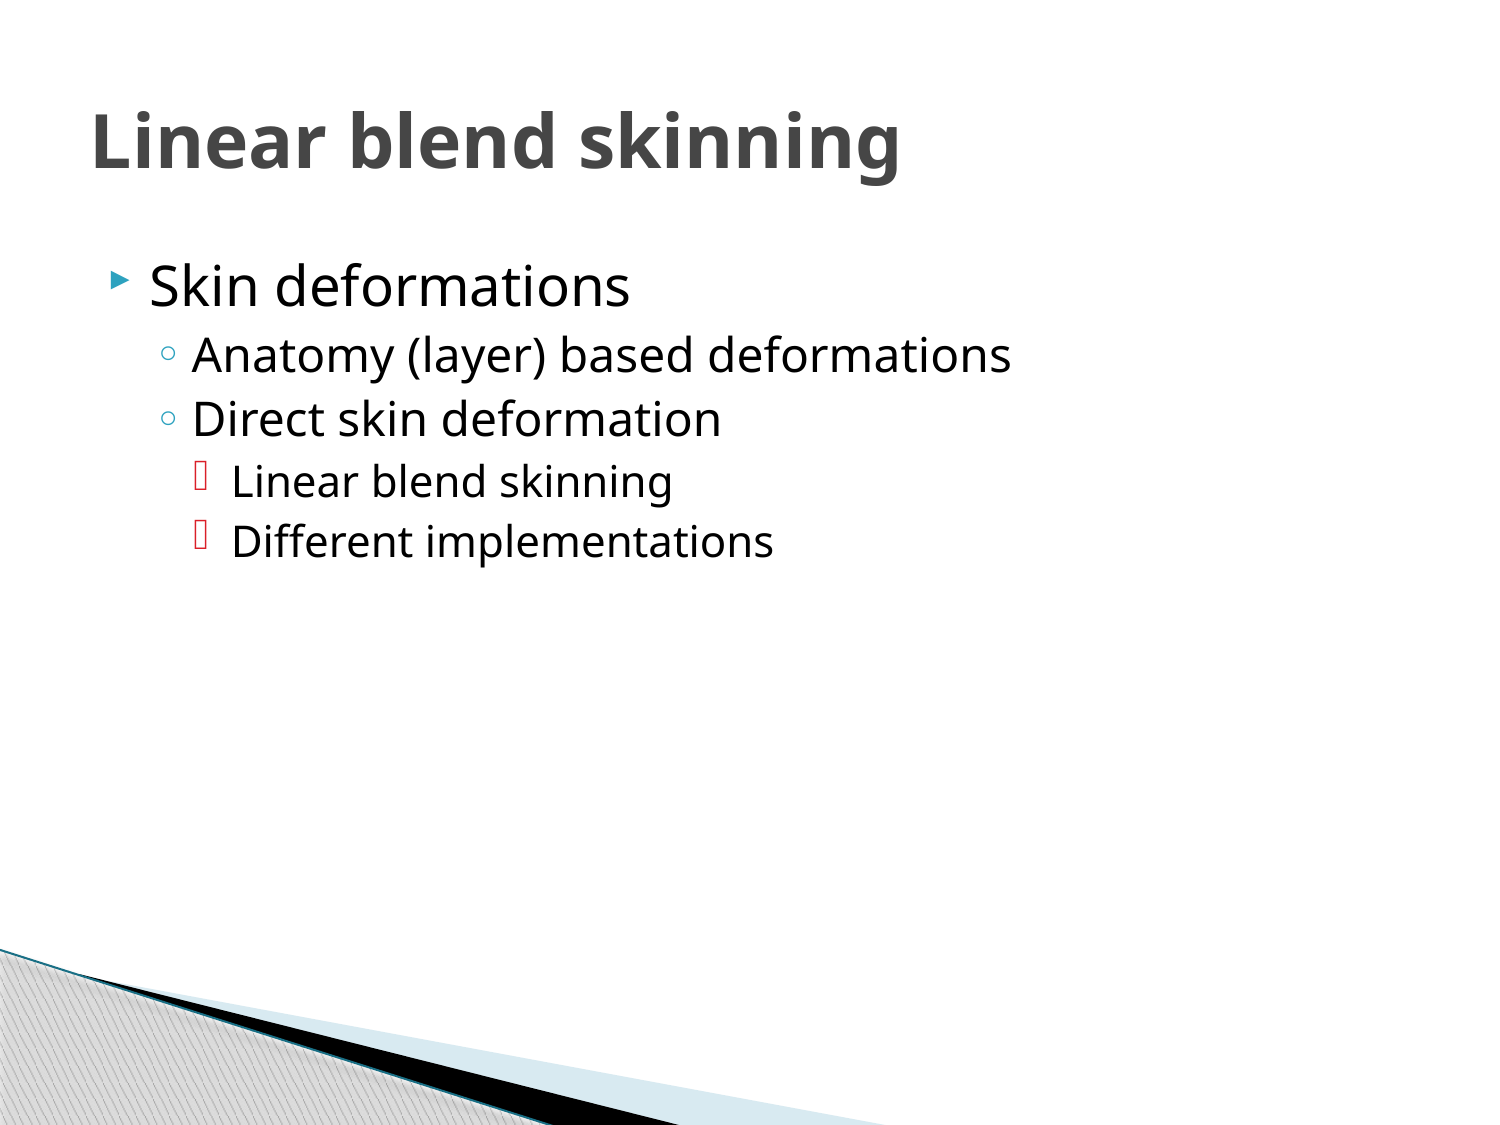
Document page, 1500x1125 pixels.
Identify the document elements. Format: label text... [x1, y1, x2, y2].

list Skin deformations Anatomy (layer) based deformations Direct skin deformation Linear blend skinning Different implementations [75, 243, 1425, 986]
title Linear blend skinning [75, 45, 1425, 233]
